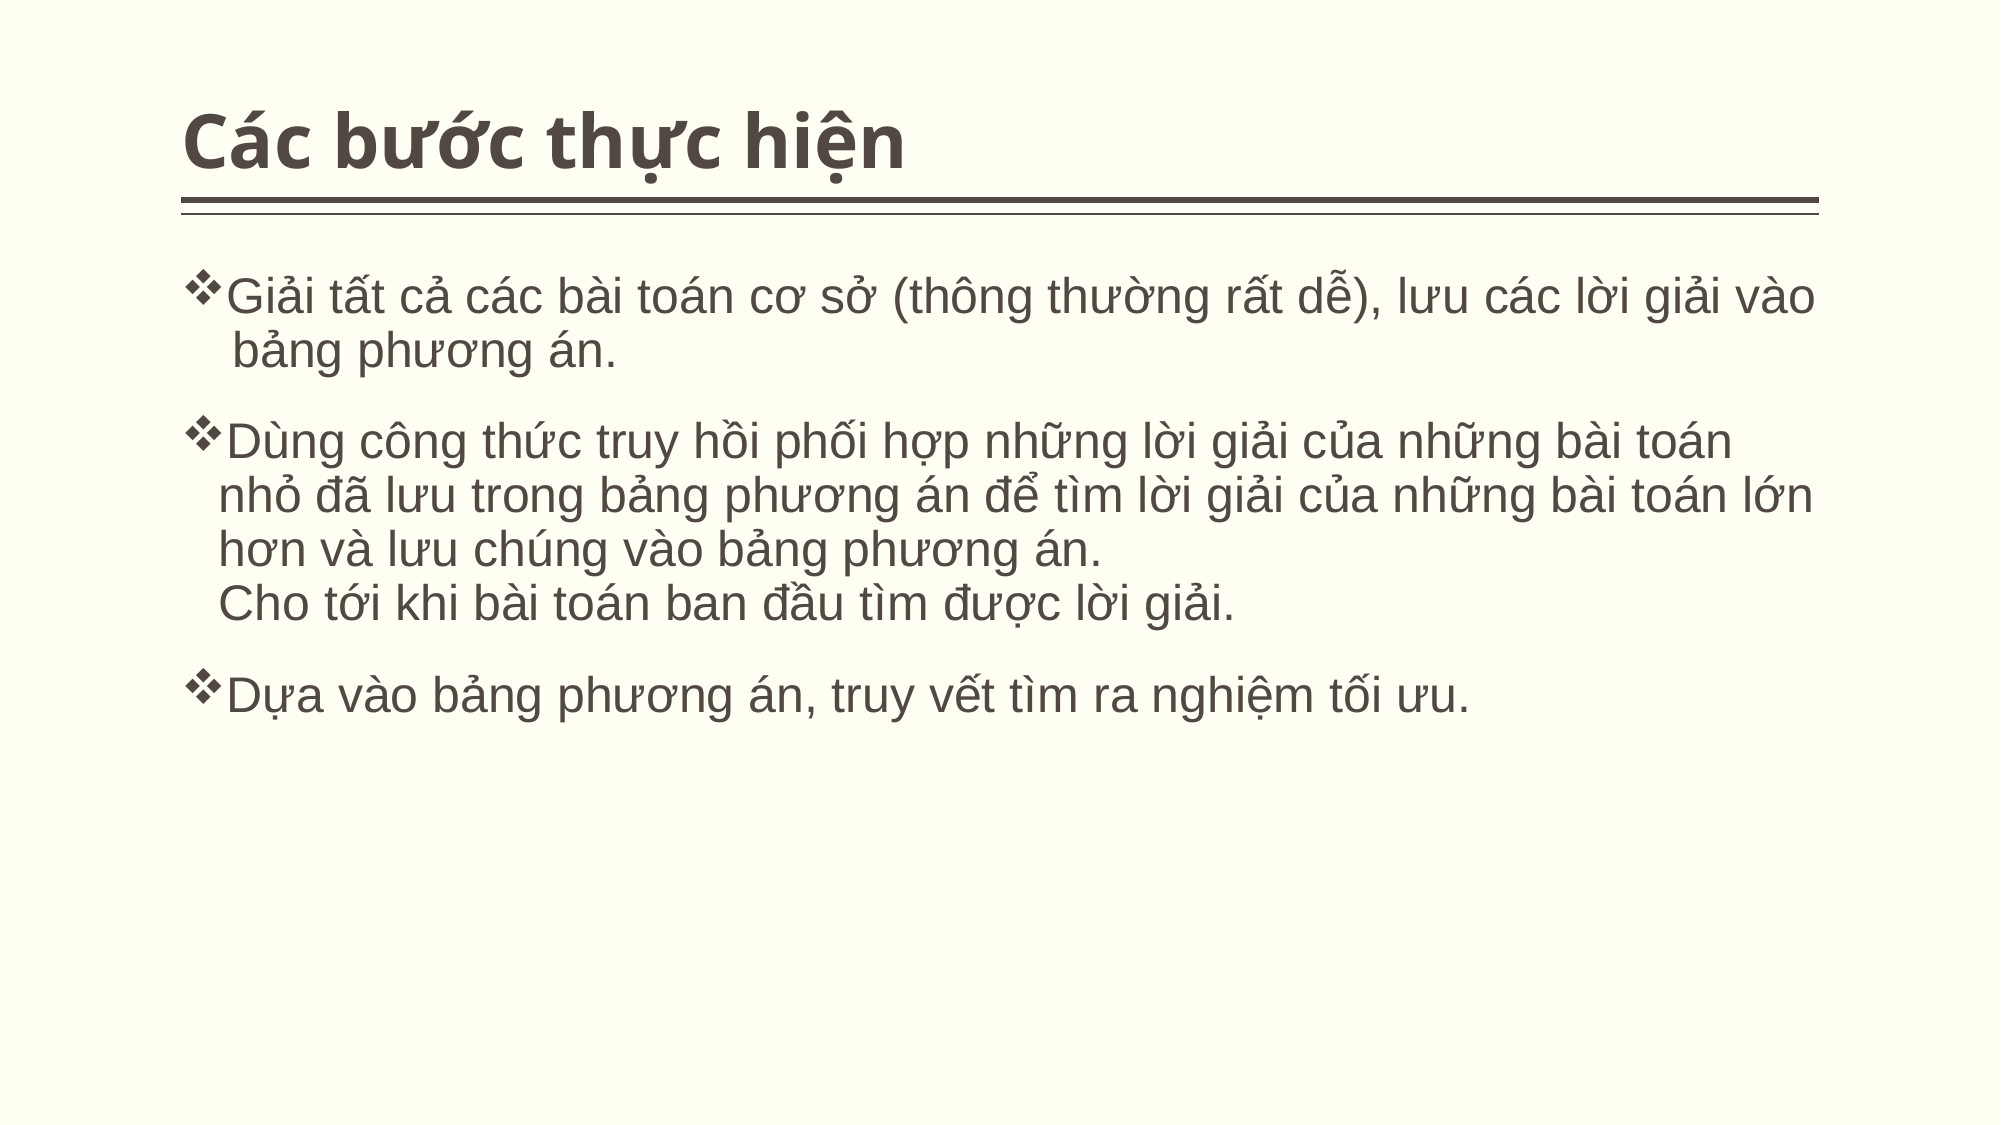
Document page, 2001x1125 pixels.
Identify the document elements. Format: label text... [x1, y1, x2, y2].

list Giải tất cả các bài toán cơ sở (thông thường rất dễ), lưu các lời giải vào bảng phương án.​ Dùng công thức truy hồi phối hợp những lời giải của những bài toán nhỏ đã lưu trong bảng phương án để tìm lời giải của những bài toán lớnhơn và lưu chúng vào bảng phương án. Cho tới khi bài toán ban đầu tìm được lời giải. ​ Dựa vào bảng phương án, truy vết tìm ra nghiệm tối ưu.​ [181, 262, 1819, 1013]
title Các bước thực hiện [181, 12, 1819, 193]
